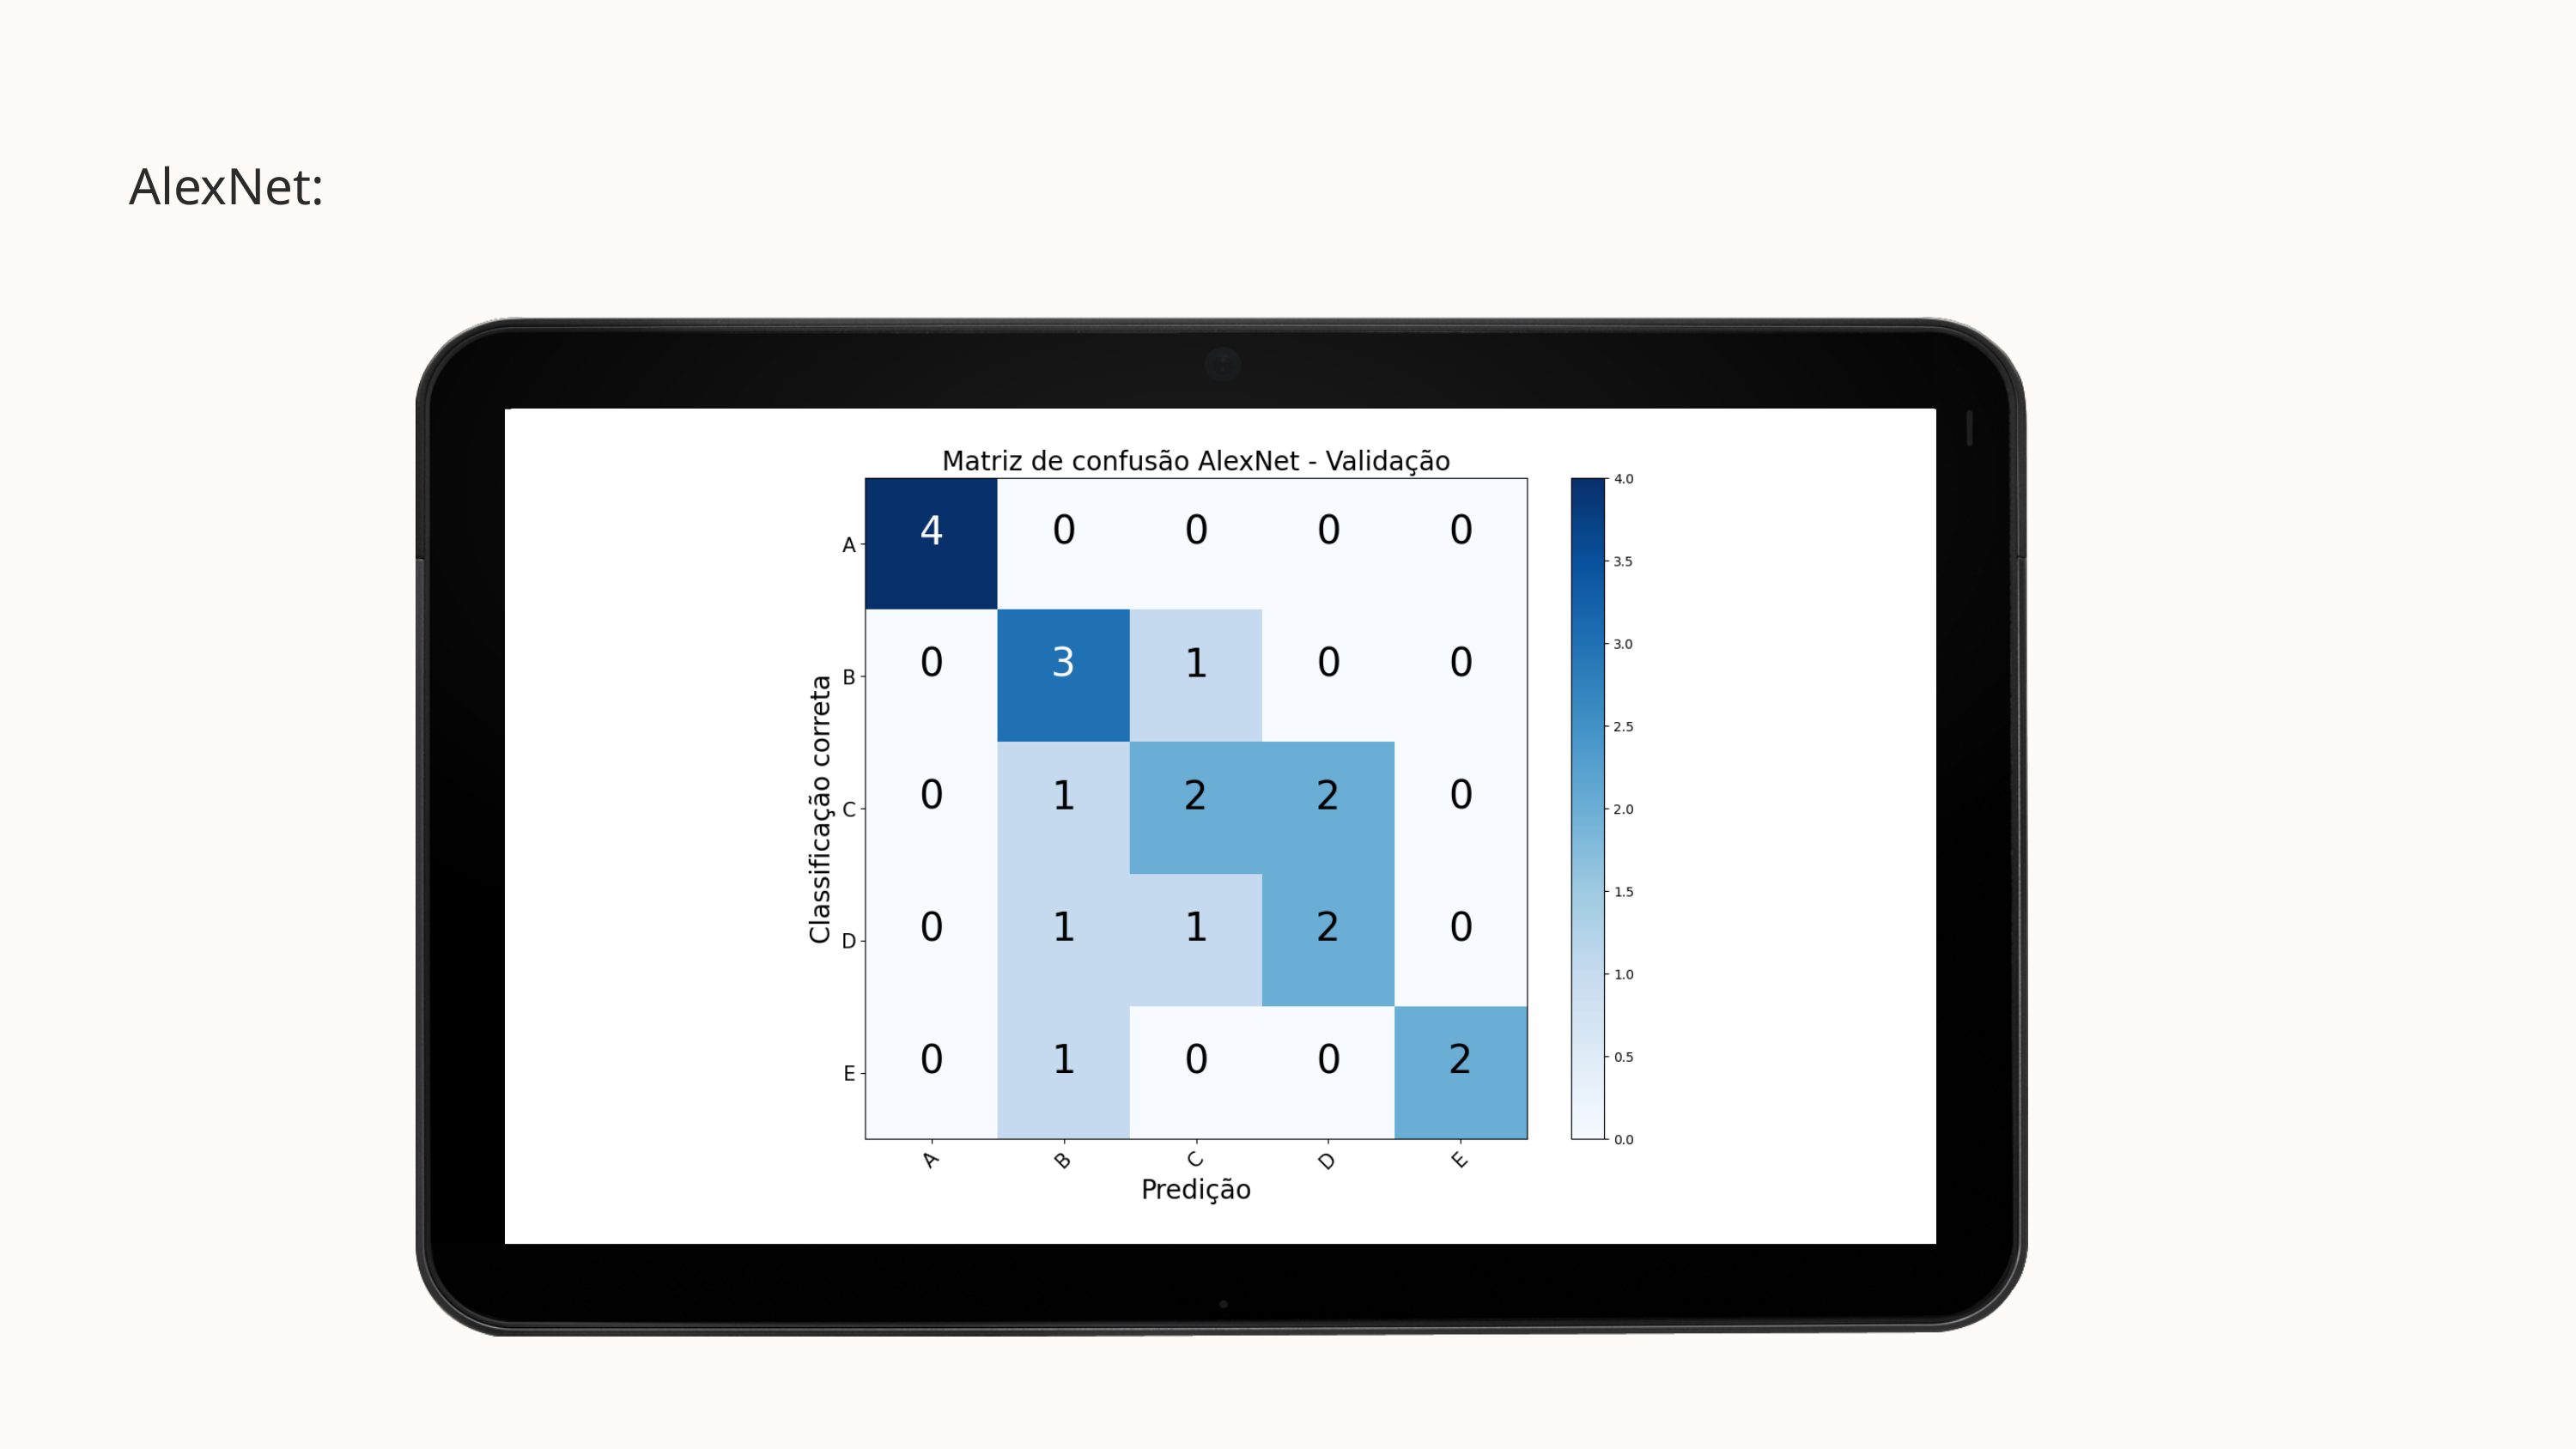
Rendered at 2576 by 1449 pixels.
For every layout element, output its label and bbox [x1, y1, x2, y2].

picture [800, 440, 1643, 1213]
text_box [416, 316, 2028, 1337]
text_box [128, 144, 2415, 312]
